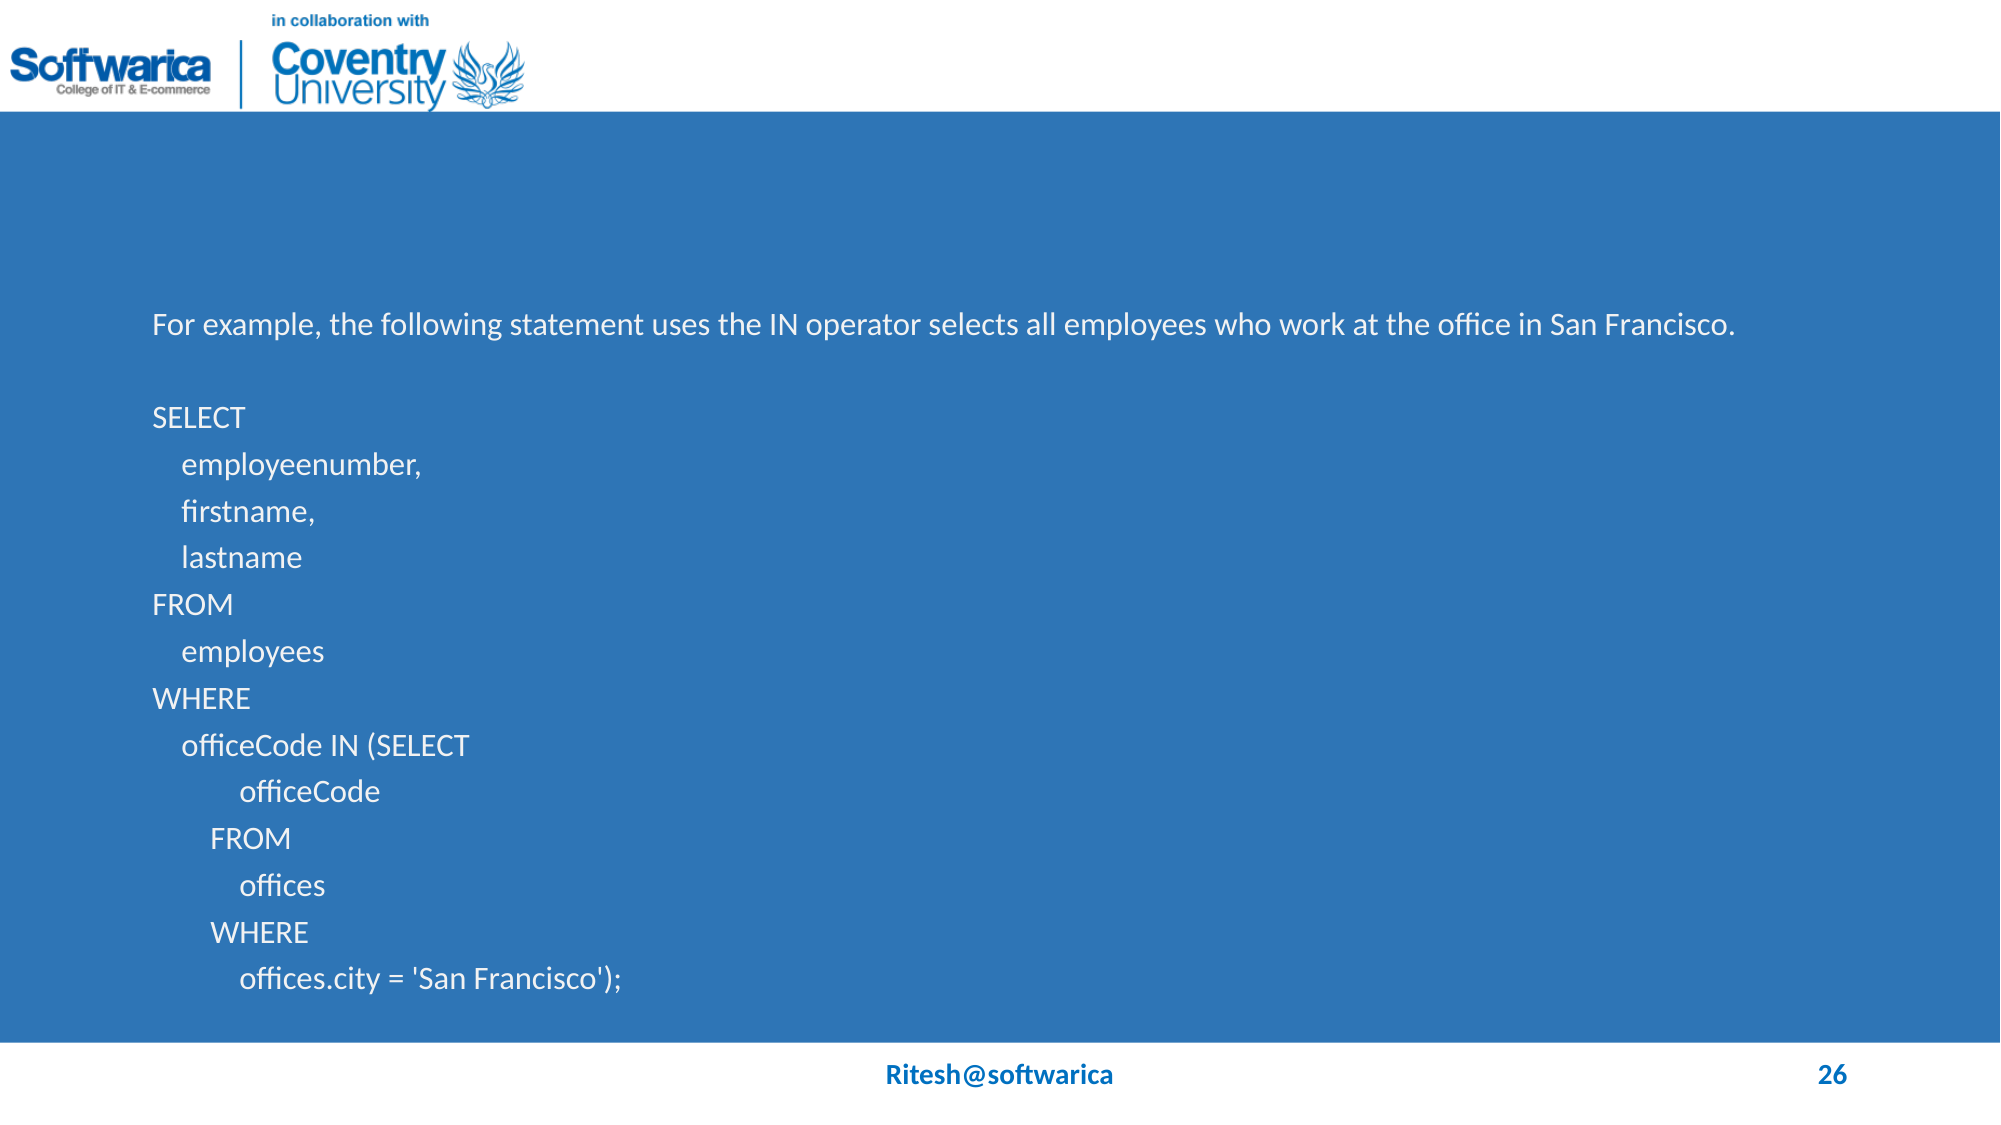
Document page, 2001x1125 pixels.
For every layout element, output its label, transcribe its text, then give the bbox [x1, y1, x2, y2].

list For example, the following statement uses the IN operator selects all employees who work at the office in San Francisco. SELECT employeenumber, firstname, lastname FROM employees WHERE officeCode IN (SELECT officeCode FROM offices WHERE offices.city = 'San Francisco'); [137, 299, 1863, 1014]
footer Ritesh@softwarica [662, 1042, 1338, 1103]
picture [10, 14, 525, 112]
slide_number 26 [1412, 1042, 1863, 1103]
